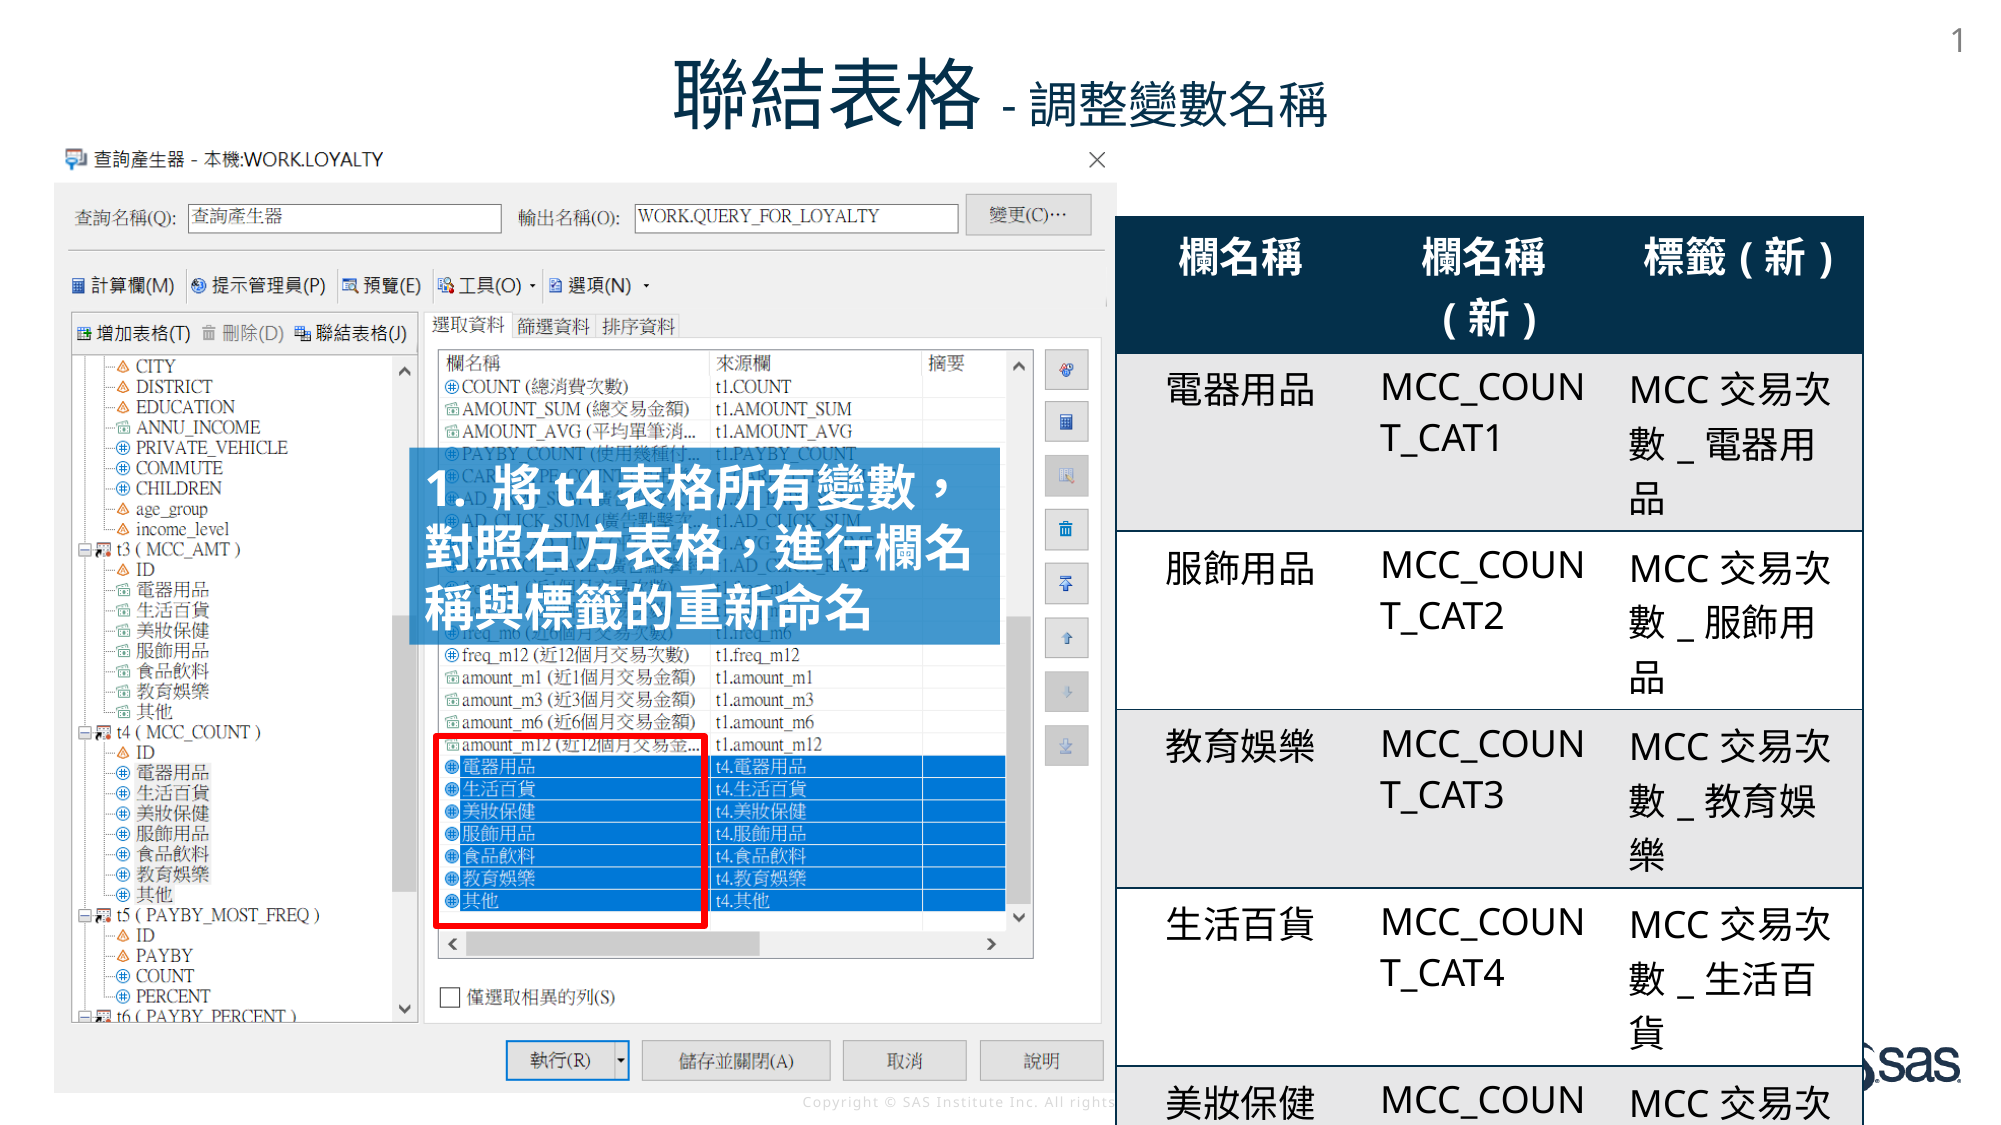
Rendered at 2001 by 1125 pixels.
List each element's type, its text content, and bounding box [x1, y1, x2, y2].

table_cell 電器用品 [1125, 354, 1365, 530]
table_cell MCC_COUNT_CAT5 [1365, 1067, 1614, 1125]
table_cell 生活百貨 [1125, 889, 1365, 1065]
table_cell MCC_COUNT_CAT4 [1365, 889, 1614, 1065]
picture [53, 141, 1117, 1093]
table_cell MCC交易次數_服飾用品 [1614, 532, 1862, 709]
table_cell MCC_COUNT_CAT1 [1365, 354, 1614, 530]
table_header 標籤(新) [1614, 218, 1862, 352]
table_cell MCC交易次數_電器用品 [1614, 354, 1862, 530]
table_cell 美妝保健 [1117, 1067, 1365, 1125]
table_cell MCC交易次數_美妝保健 [1614, 1067, 1862, 1125]
table_cell MCC_COUNT_CAT3 [1365, 710, 1614, 887]
table_cell MCC交易次數_生活百貨 [1614, 889, 1862, 1065]
table_cell MCC交易次數_教育娛樂 [1614, 710, 1862, 887]
title 聯結表格-調整變數名稱 [137, 41, 1863, 142]
picture [1864, 1038, 1963, 1095]
table_cell 教育娛樂 [1125, 710, 1365, 887]
table_header 欄名稱(新) [1365, 218, 1614, 352]
table_header 欄名稱 [1125, 218, 1365, 352]
table_cell MCC_COUNT_CAT2 [1365, 532, 1614, 709]
table_cell 服飾用品 [1125, 532, 1365, 709]
